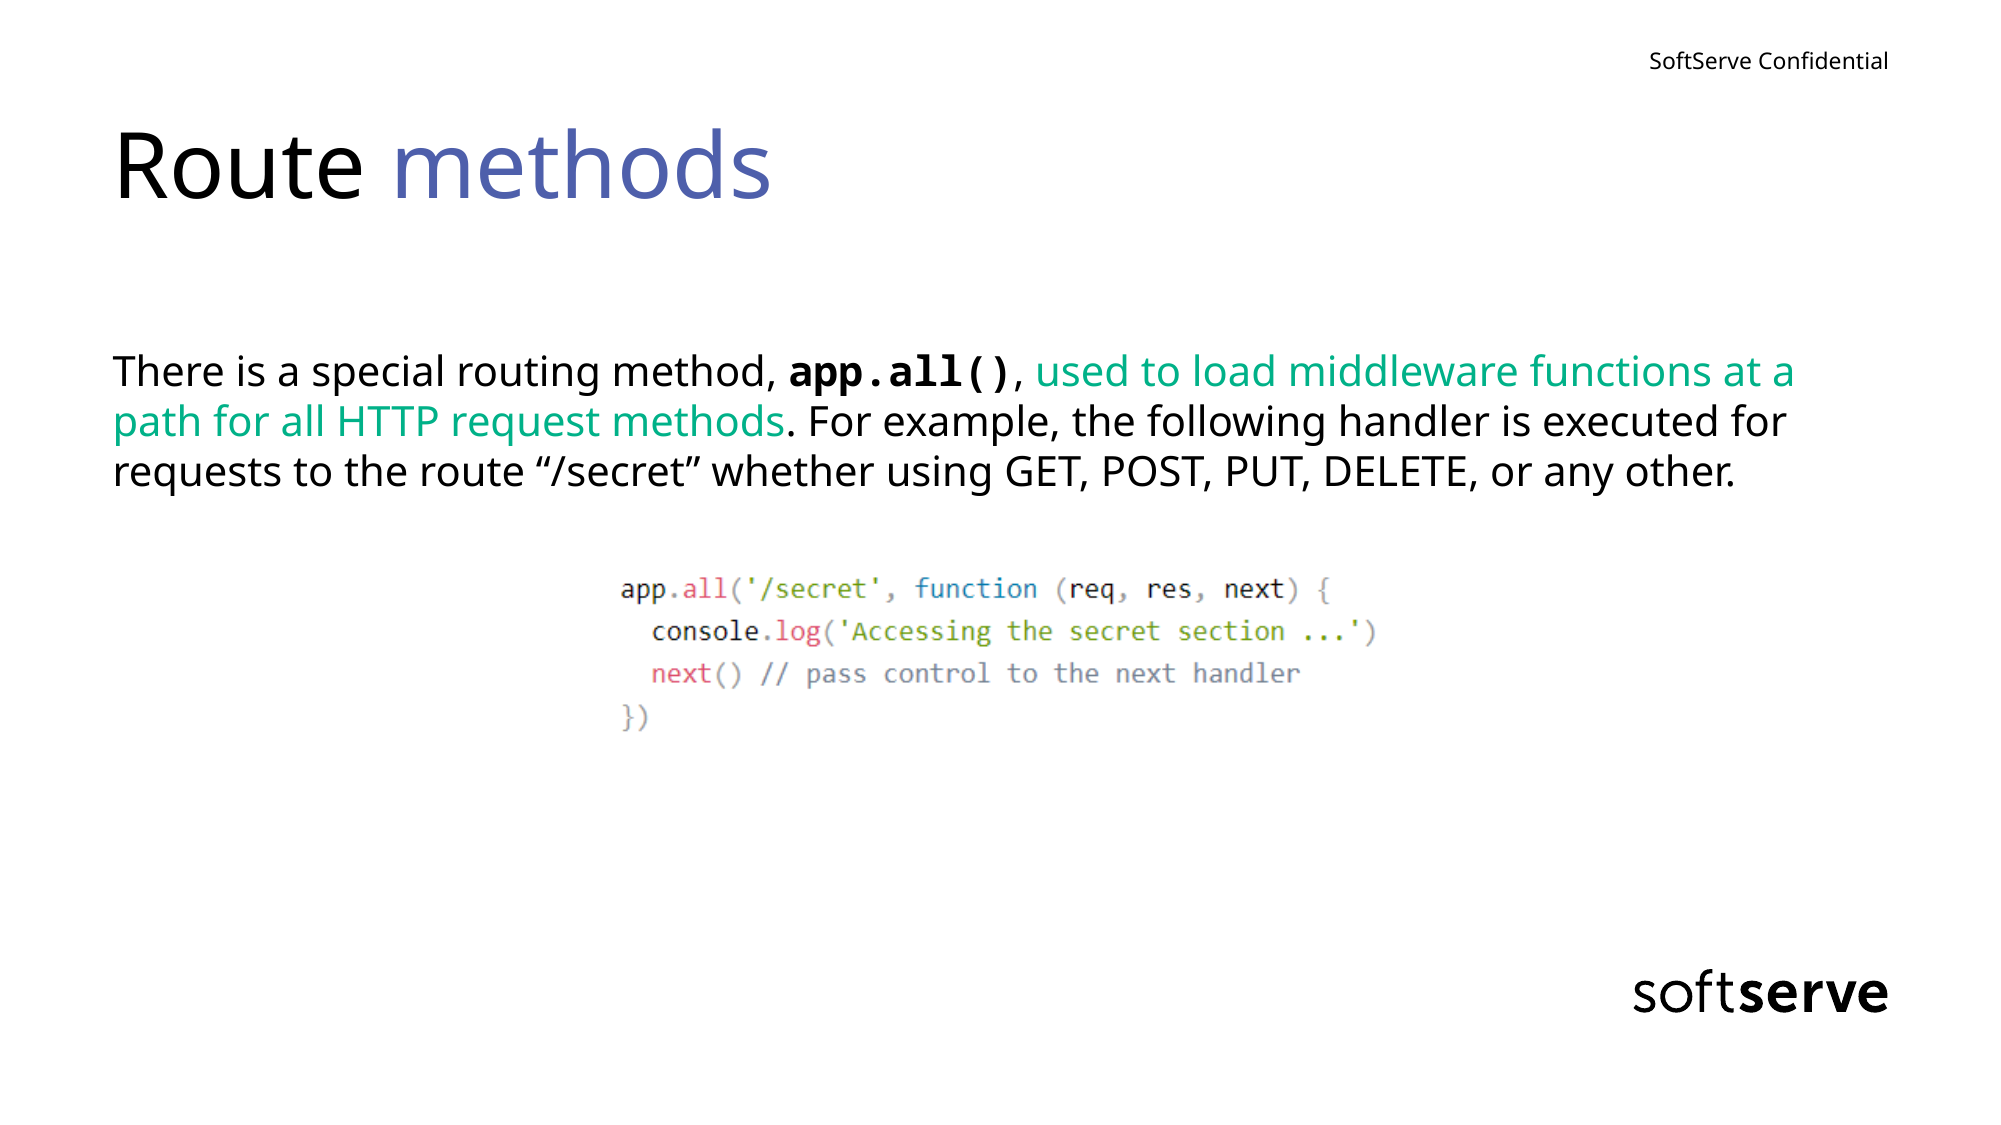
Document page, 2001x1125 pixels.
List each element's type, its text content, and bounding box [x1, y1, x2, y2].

title Route methods [112, 112, 1888, 225]
list There is a special routing method, app.all(), used to load middleware functions at a path for all HTTP request methods. For example, the following handler is executed for requests to the route “/secret” whether using GET, POST, PUT, DELETE, or any other. [112, 337, 1888, 900]
picture [603, 562, 1397, 744]
